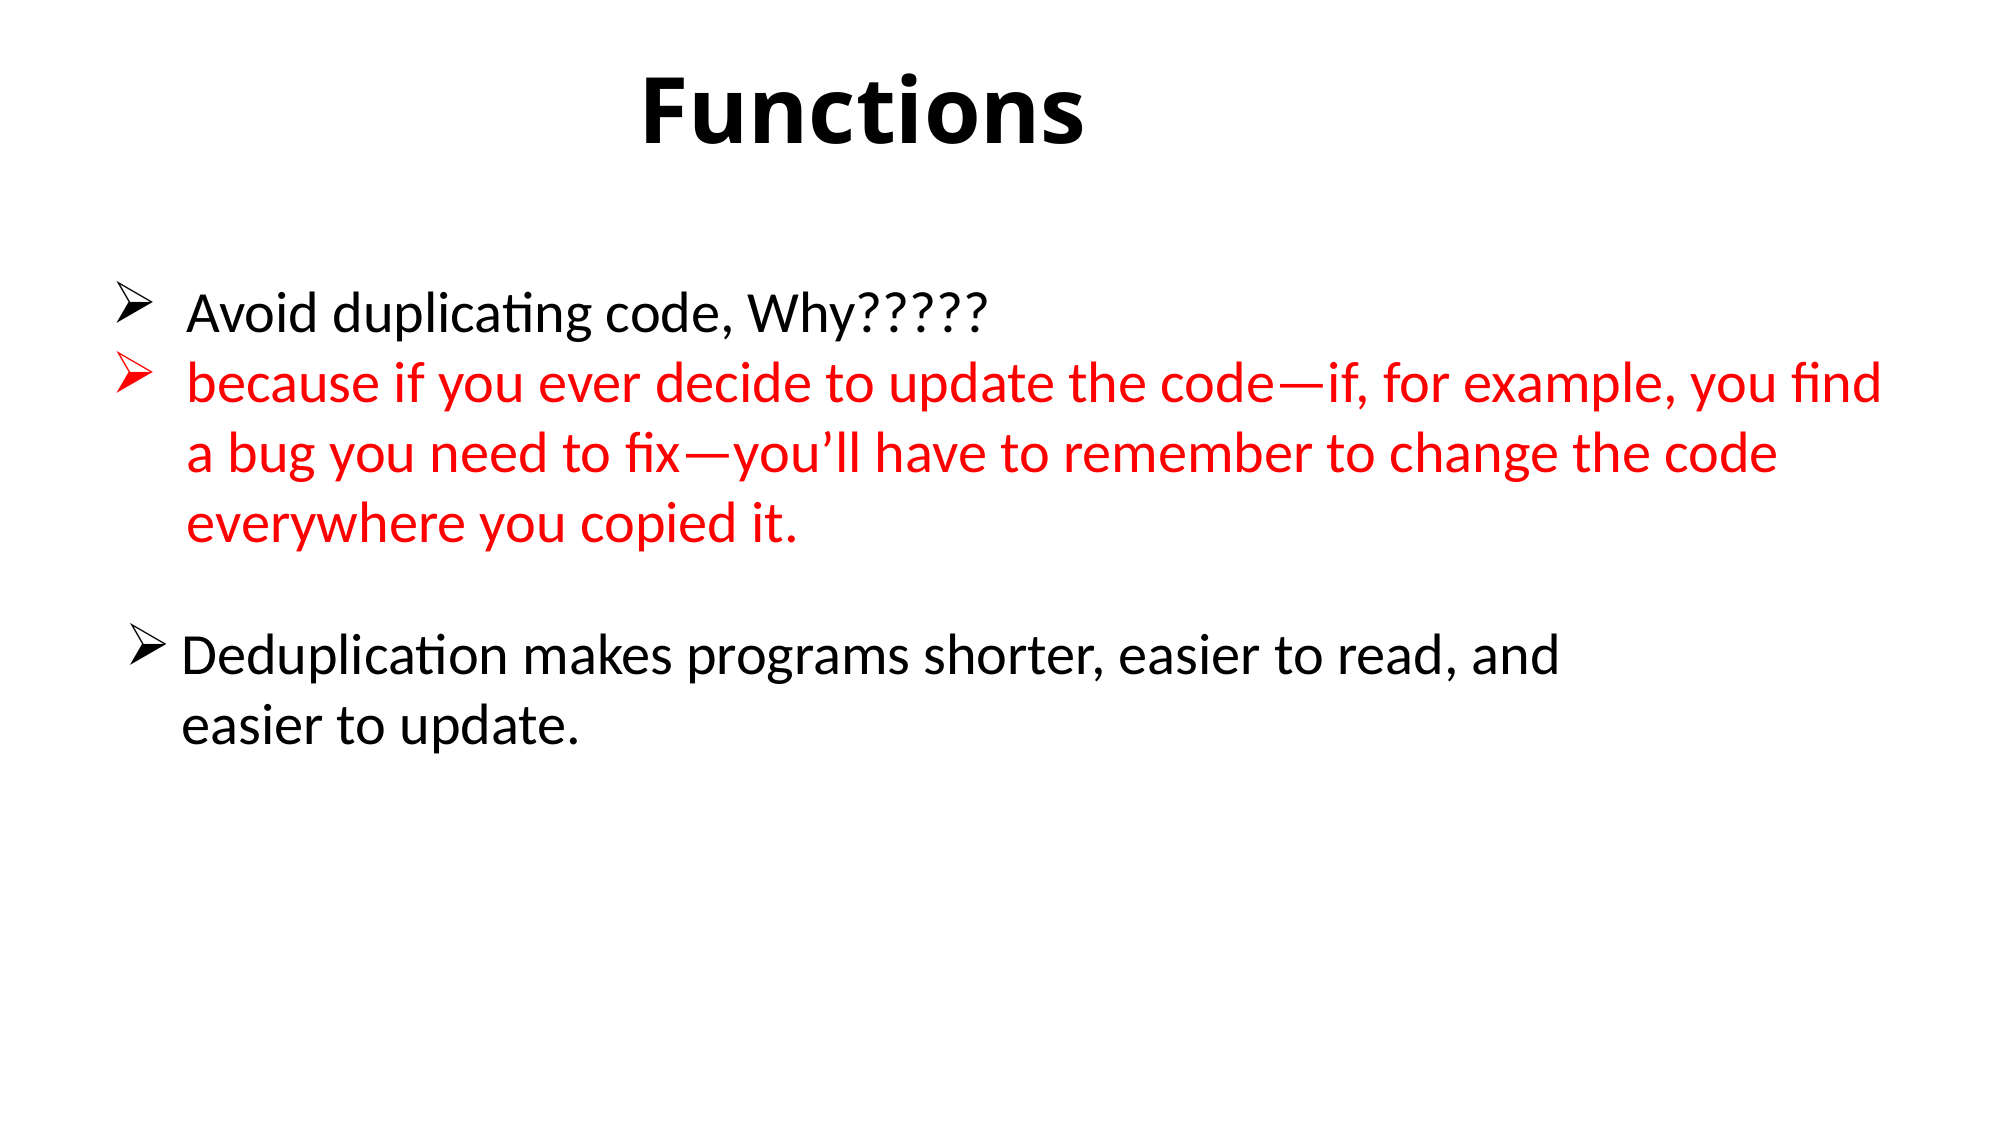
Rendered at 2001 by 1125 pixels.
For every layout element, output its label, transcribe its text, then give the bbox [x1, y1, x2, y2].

title Functions [157, 5, 1568, 222]
text_box Deduplication makes programs shorter, easier to read, and easier to update. [110, 609, 1720, 764]
text_box Avoid duplicating code, Why????? because if you ever decide to update the code—if, for example, you find a bug you need to fix—you’ll have to remember to change the code everywhere you copied it. [96, 266, 1910, 562]
